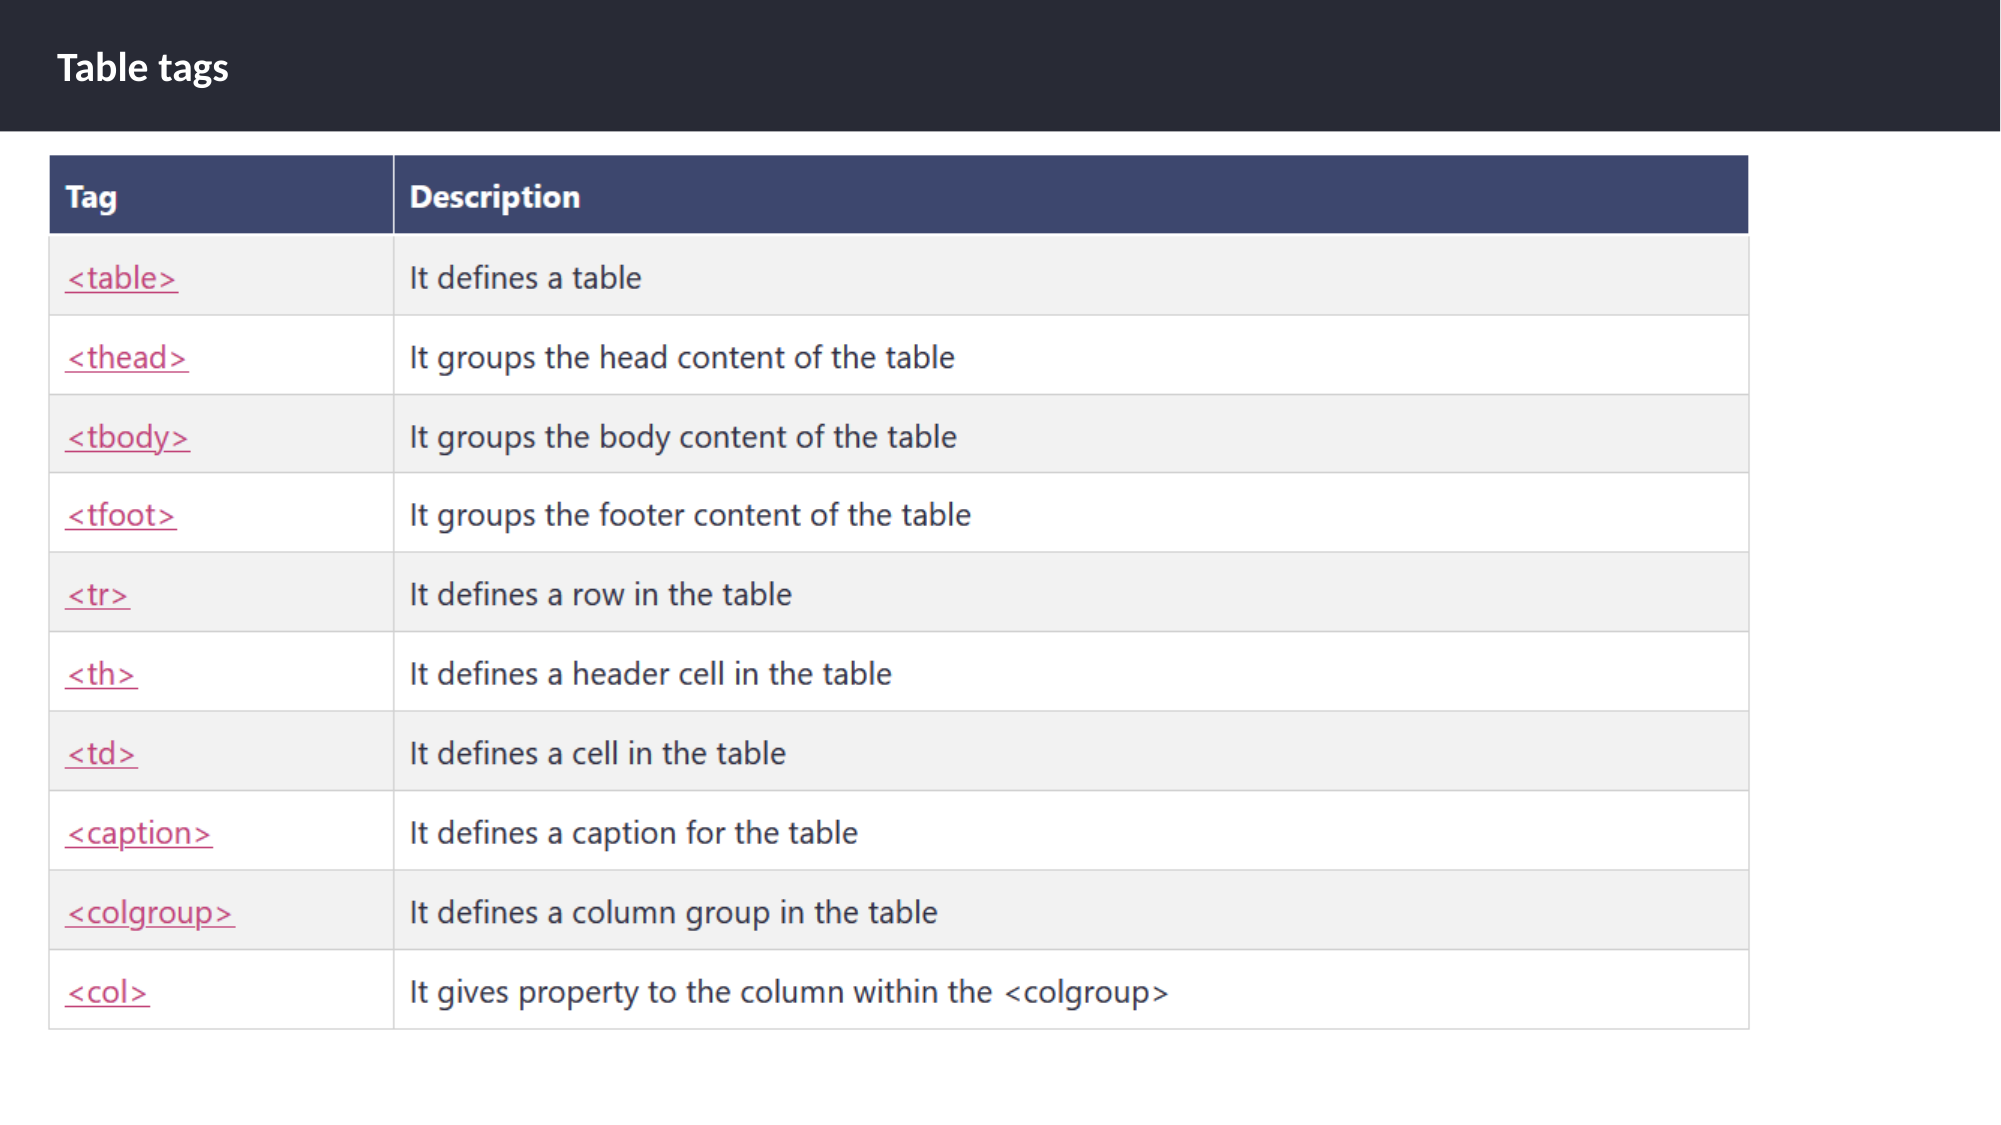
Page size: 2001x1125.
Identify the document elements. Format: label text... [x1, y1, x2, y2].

text_box Table tags [42, 32, 245, 97]
picture [0, 0, 2001, 1125]
